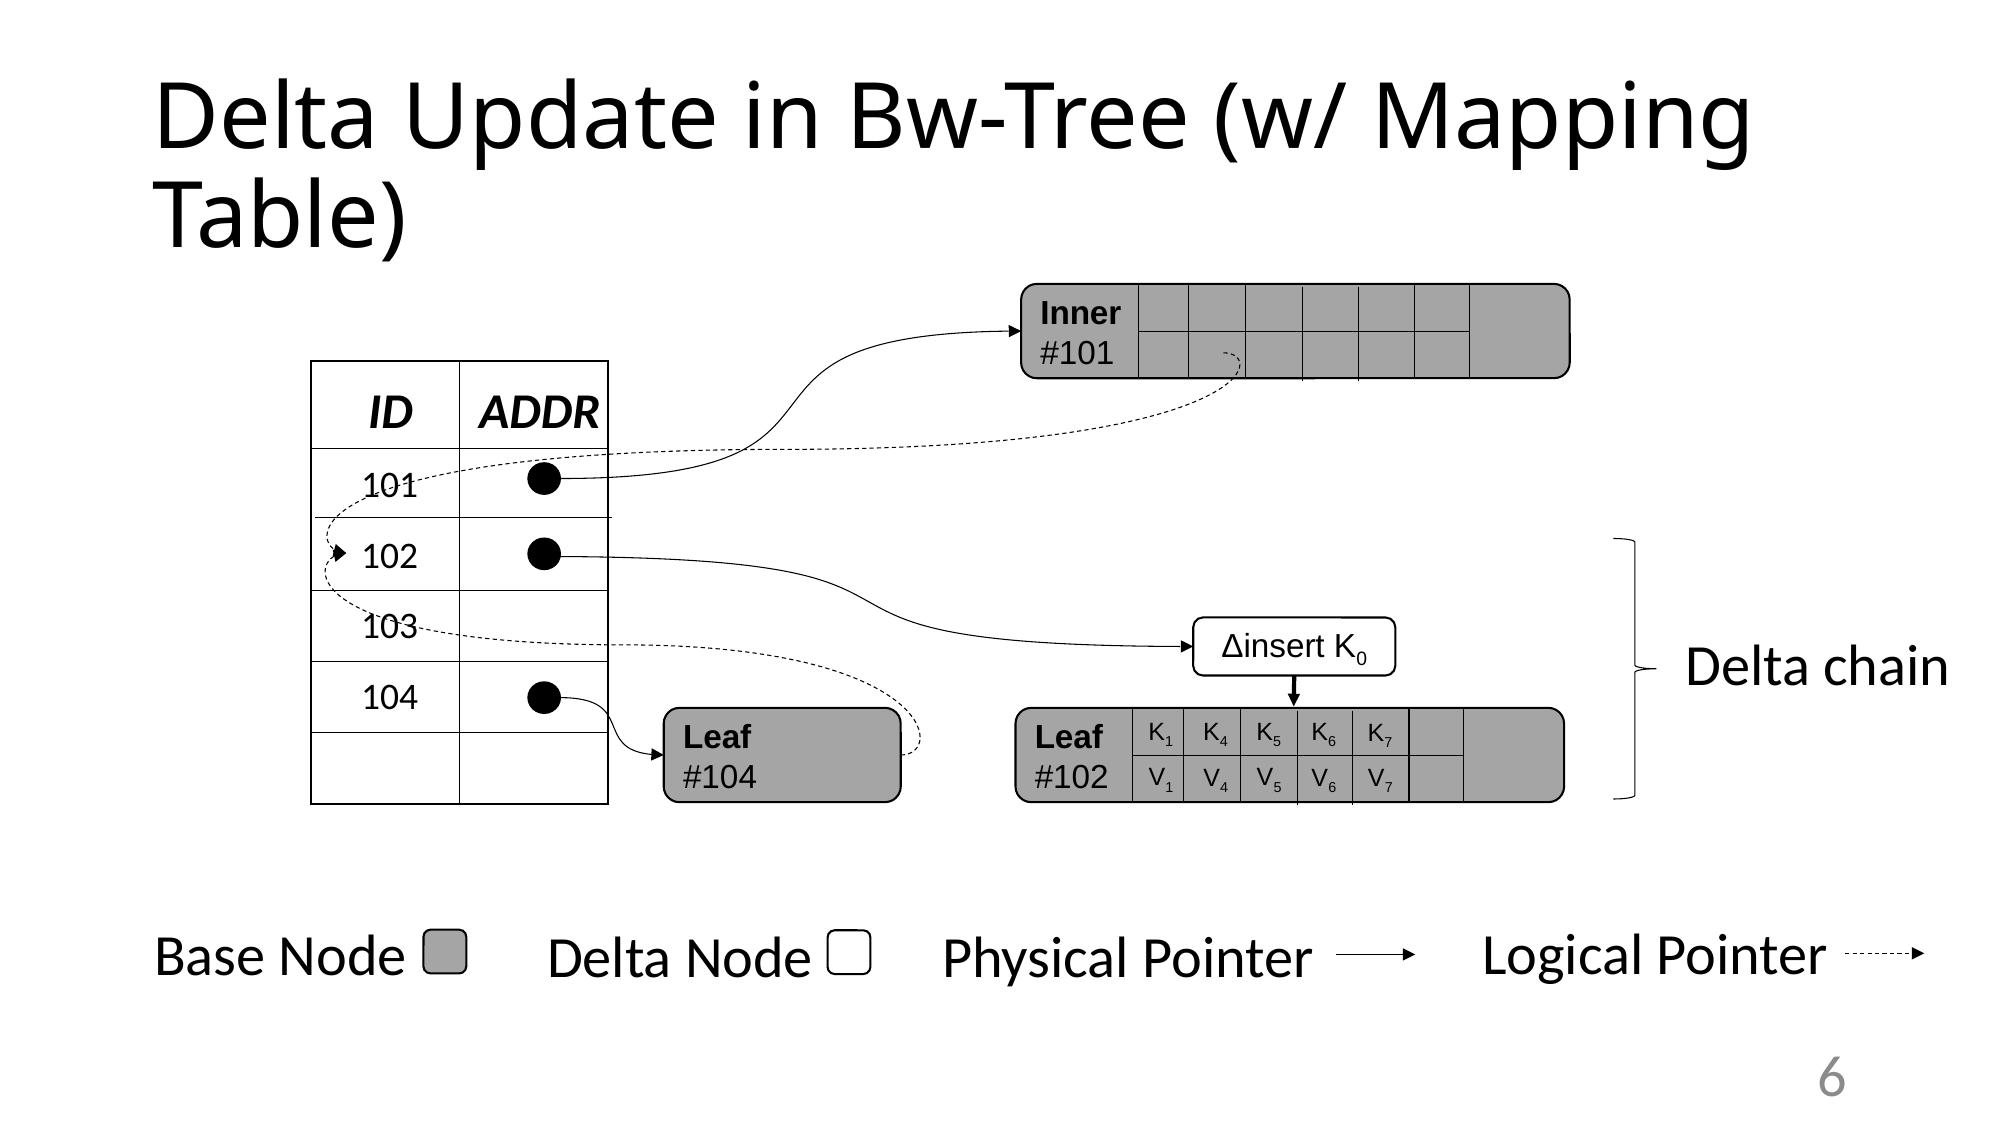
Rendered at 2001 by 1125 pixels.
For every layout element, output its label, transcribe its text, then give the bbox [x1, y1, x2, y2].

title Delta Update in Bw-Tree (w/ Mapping Table) [137, 59, 1863, 278]
text_box Δinsert K0 [1192, 616, 1397, 677]
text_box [559, 331, 1022, 352]
text_box Delta chain [1670, 620, 1966, 705]
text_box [901, 556, 1194, 647]
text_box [137, 908, 1925, 998]
text_box [1613, 537, 1657, 800]
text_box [1021, 283, 1570, 381]
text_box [346, 555, 901, 756]
text_box [460, 756, 609, 805]
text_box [1015, 707, 1565, 805]
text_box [346, 352, 1224, 555]
text_box Leaf #104 [662, 756, 902, 804]
text_box [310, 360, 459, 805]
slide_number 6 [1412, 1042, 1863, 1103]
